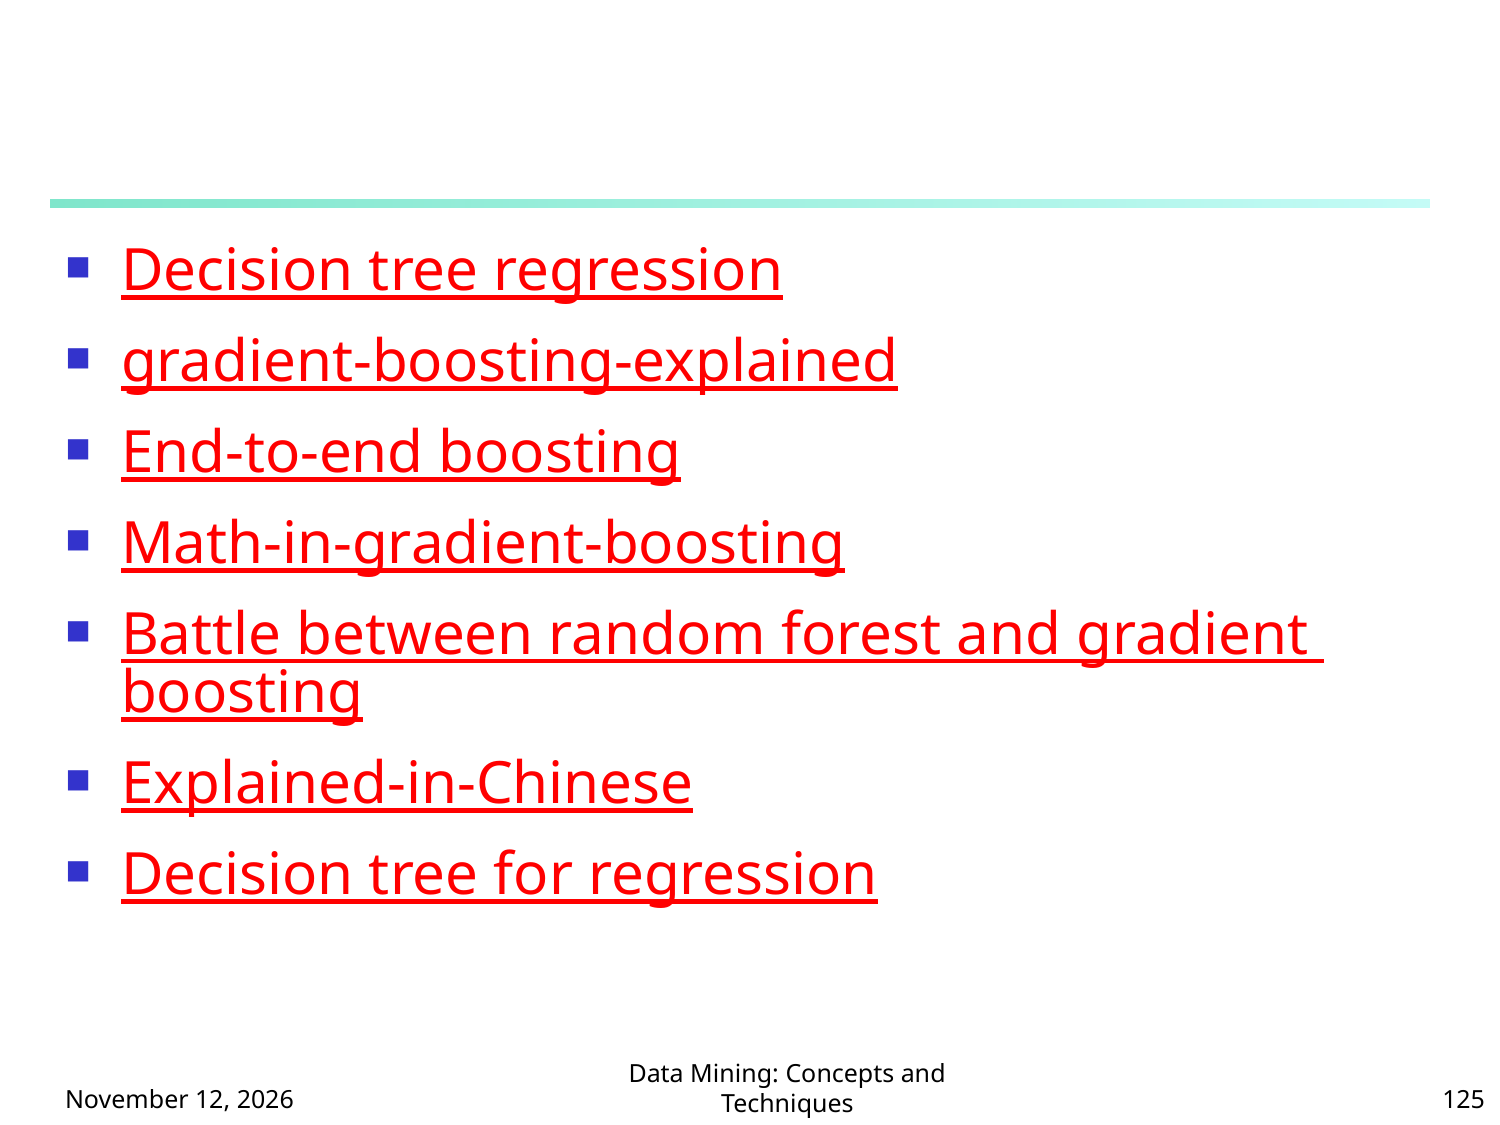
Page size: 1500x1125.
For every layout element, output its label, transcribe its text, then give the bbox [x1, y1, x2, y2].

list Decision tree regression gradient-boosting-explained End-to-end boosting Math-in-gradient-boosting Battle between random forest and gradient boosting Explained-in-Chinese Decision tree for regression [49, 224, 1363, 1063]
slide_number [49, 1062, 363, 1125]
slide_number 125 [1187, 1062, 1500, 1125]
footer Data Mining: Concepts and Techniques [549, 1062, 1026, 1125]
